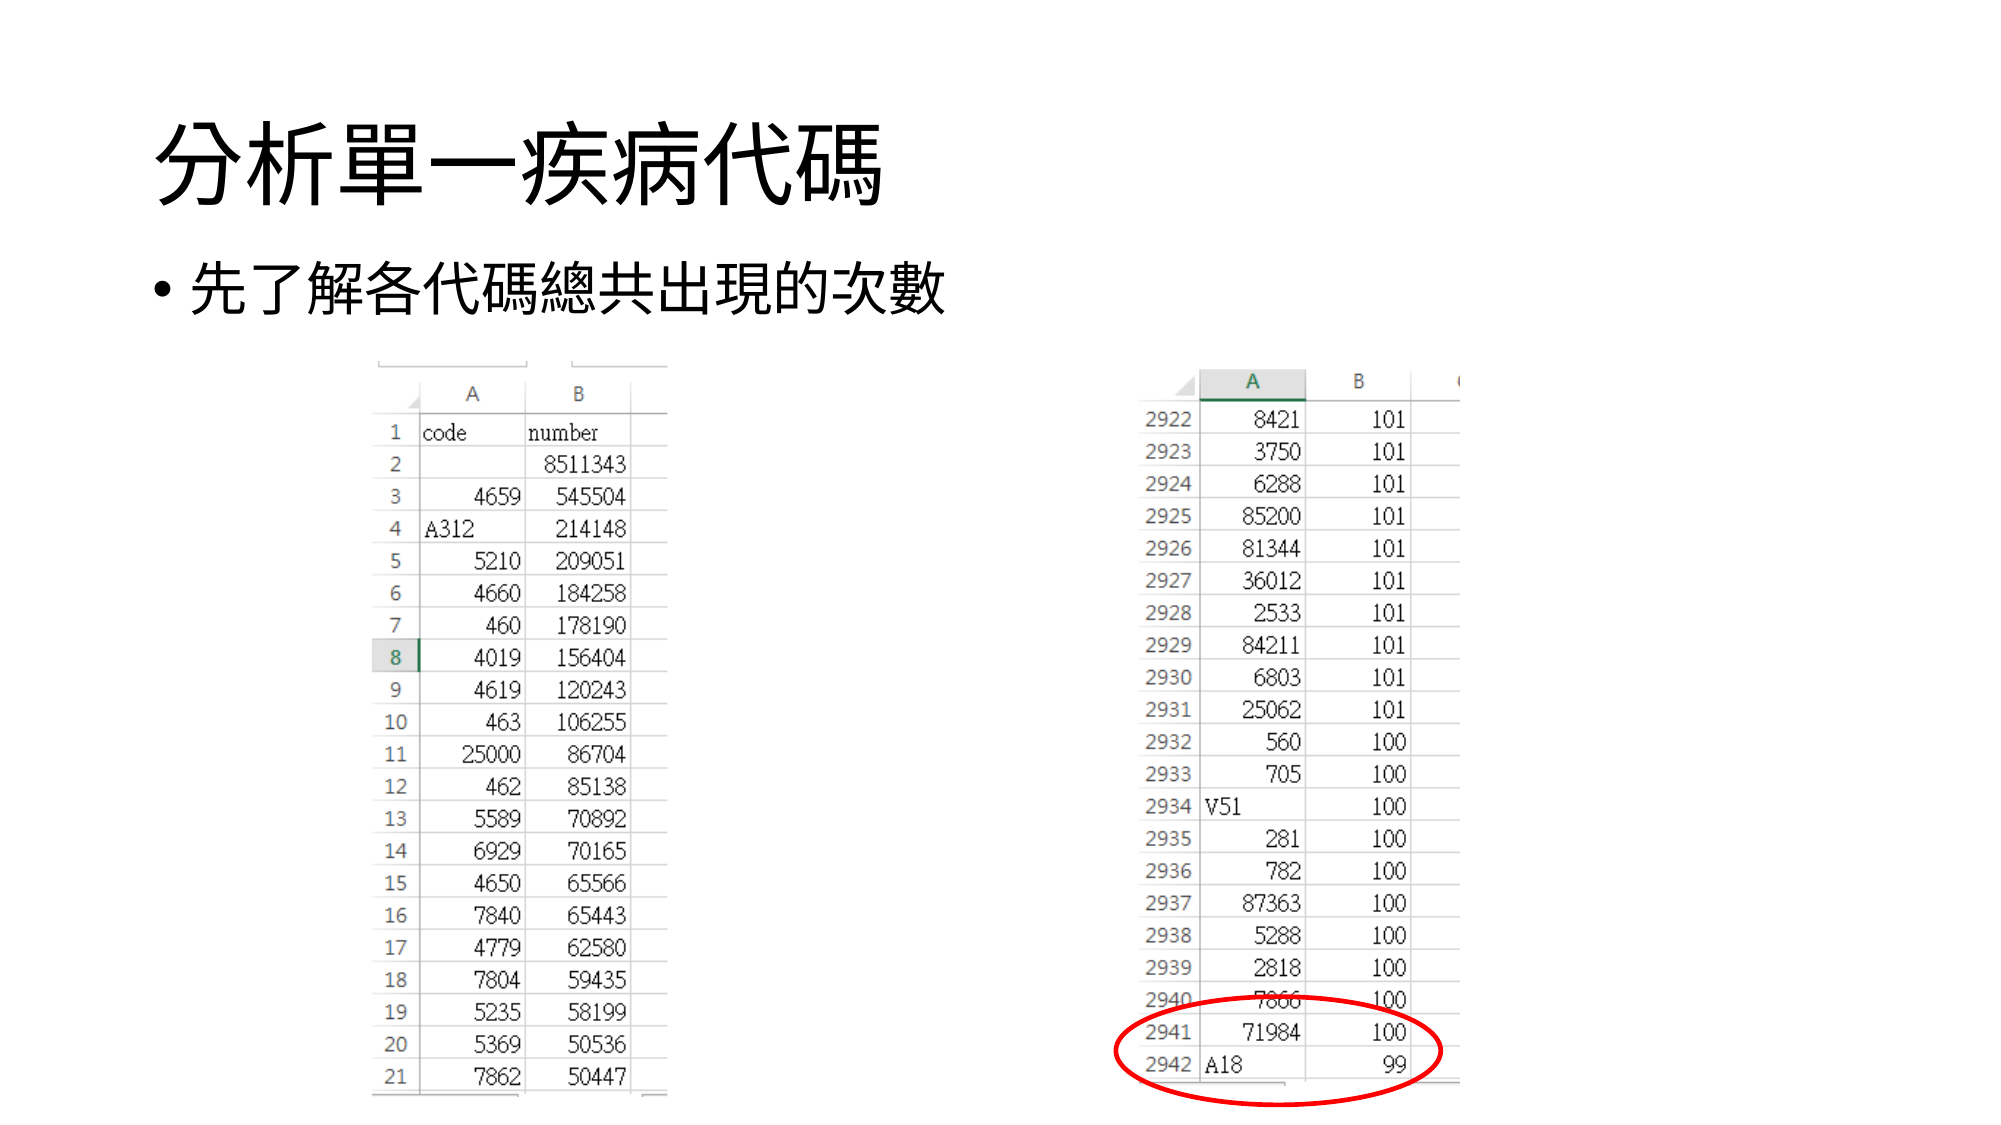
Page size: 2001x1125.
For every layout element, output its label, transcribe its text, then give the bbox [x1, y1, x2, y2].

picture [1138, 361, 1460, 1086]
picture [371, 361, 668, 1097]
text_box [1152, 1086, 1405, 1106]
list 先了解各代碼總共出現的次數 [137, 252, 1931, 967]
text_box [1114, 1022, 1138, 1080]
title 分析單一疾病代碼 [137, 59, 1863, 252]
